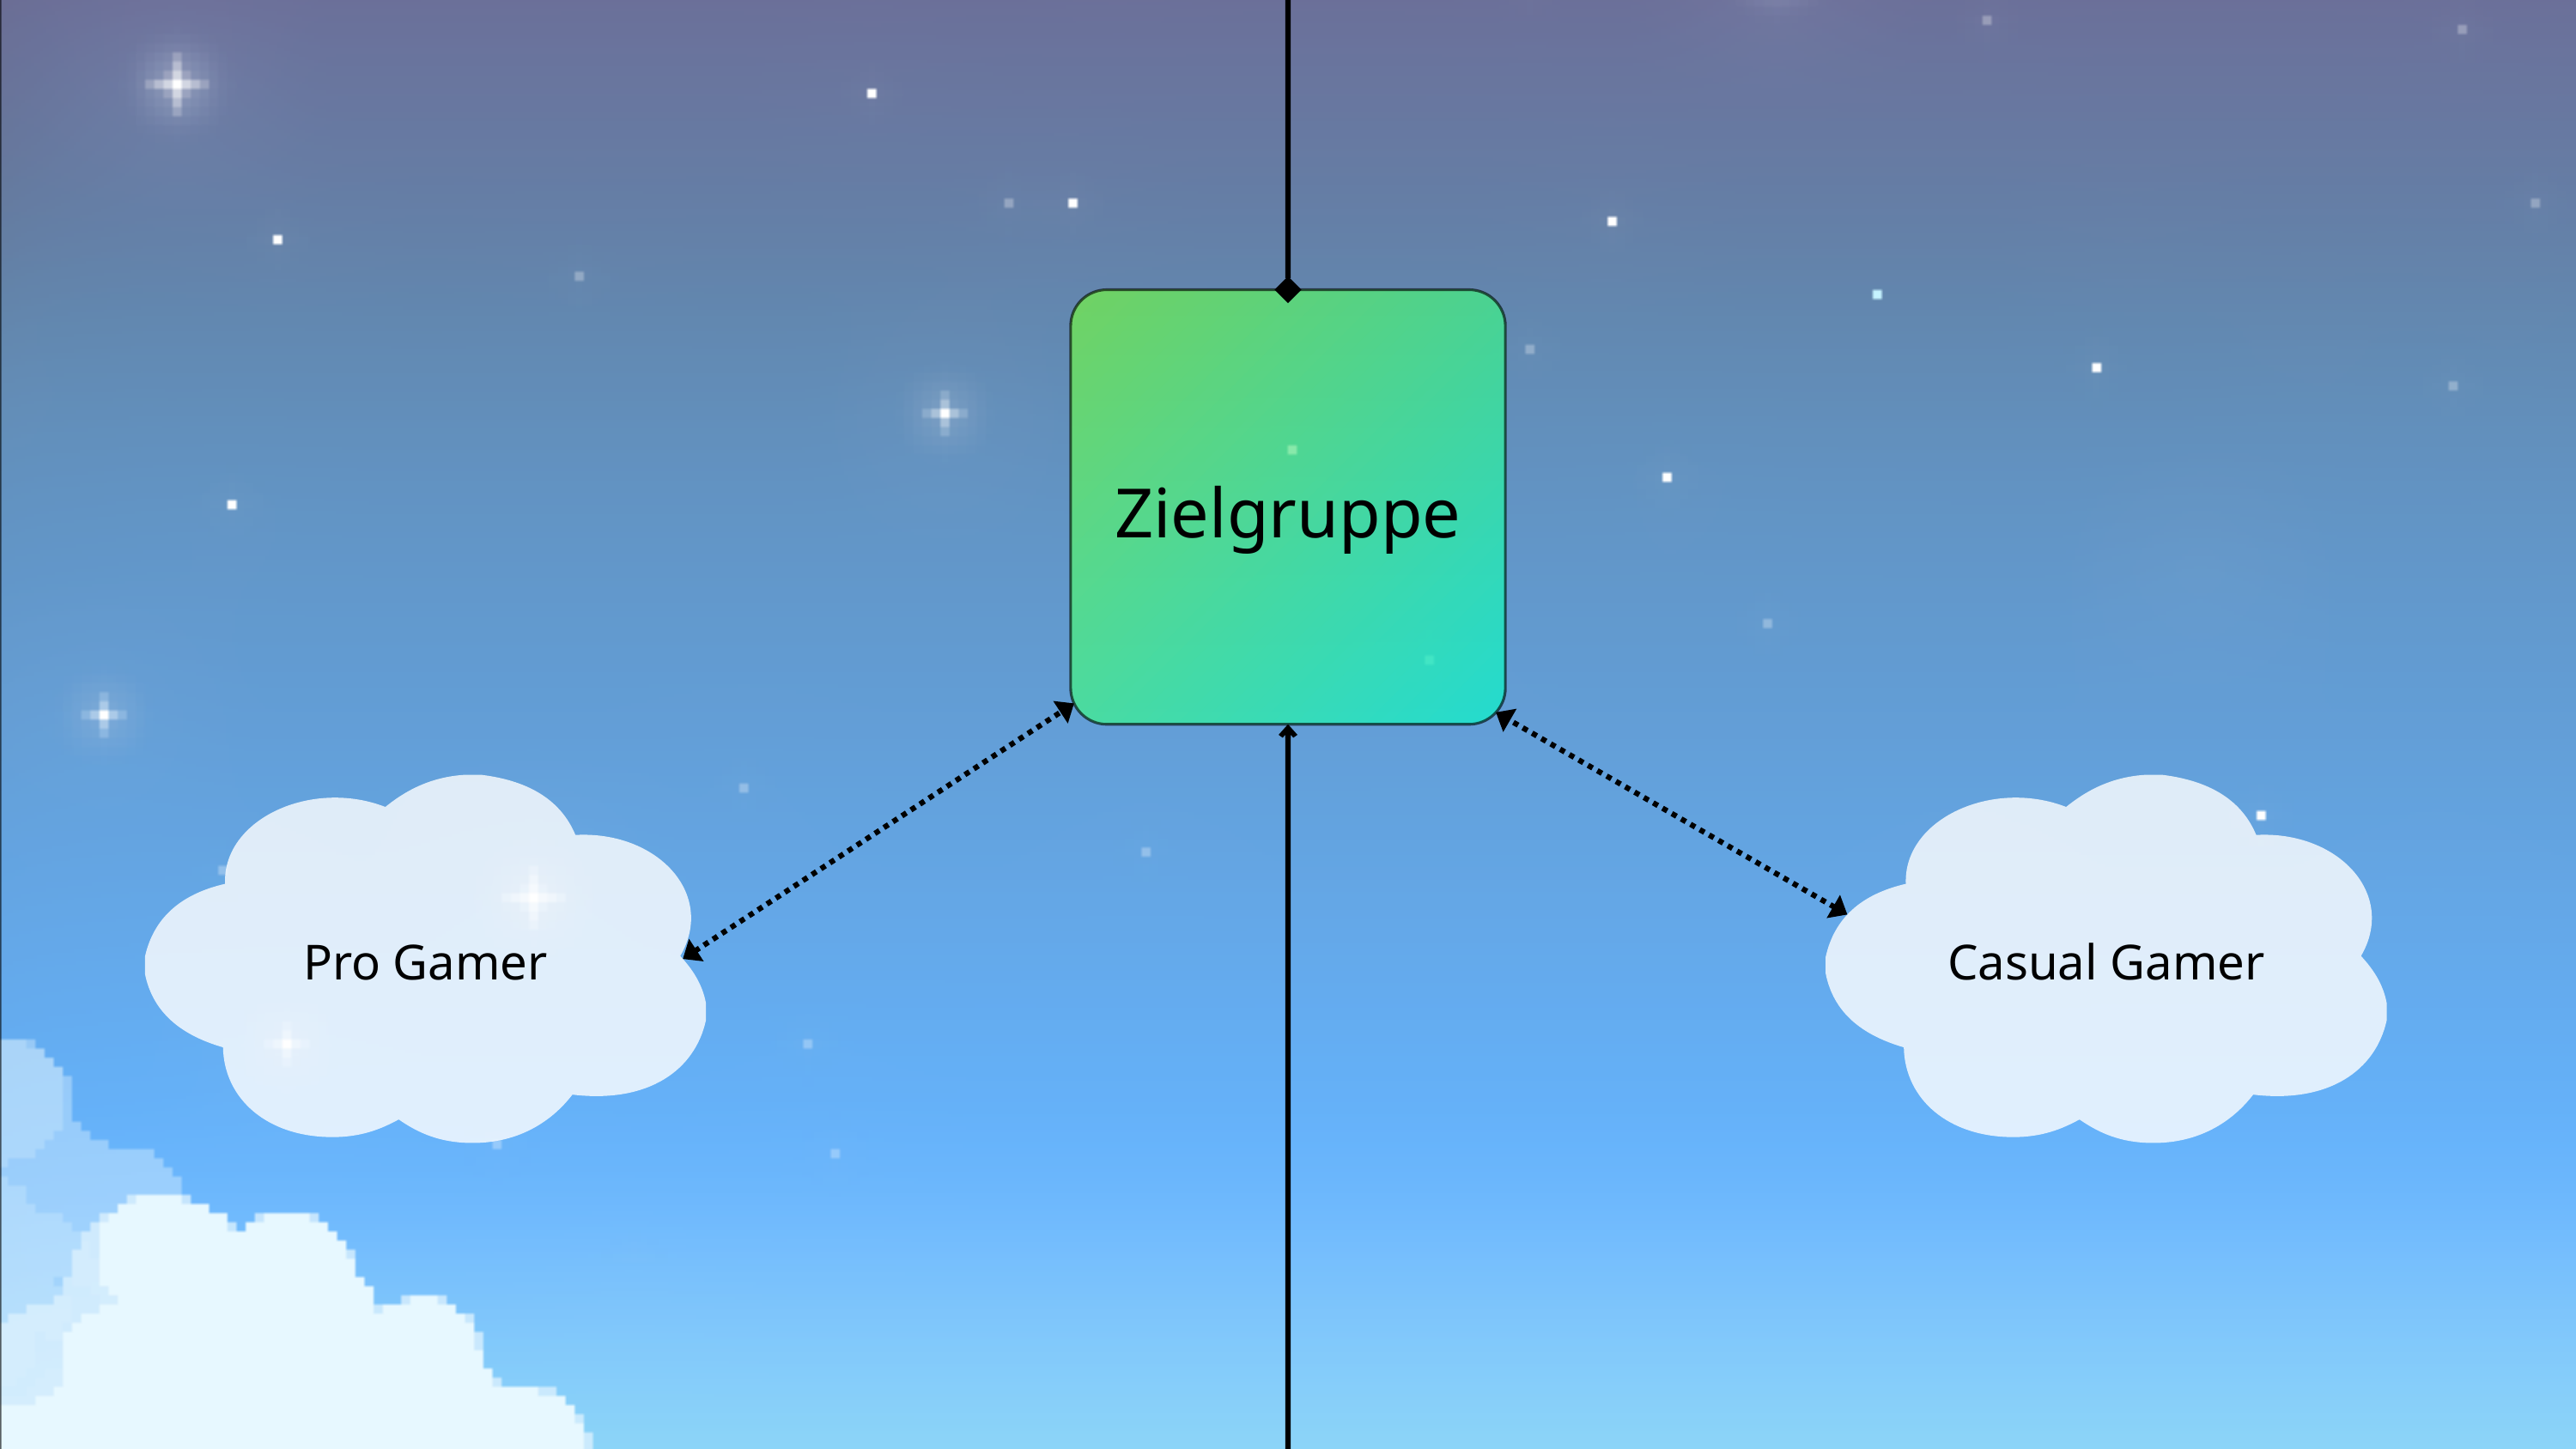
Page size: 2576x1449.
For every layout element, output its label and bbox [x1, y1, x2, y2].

text_box [1070, 289, 1506, 724]
text_box [144, 774, 707, 1143]
text_box [1281, 0, 1295, 288]
text_box [1060, 701, 1066, 712]
text_box [1289, 0, 2576, 1449]
text_box [0, 0, 1287, 1449]
text_box [1825, 774, 2387, 1143]
